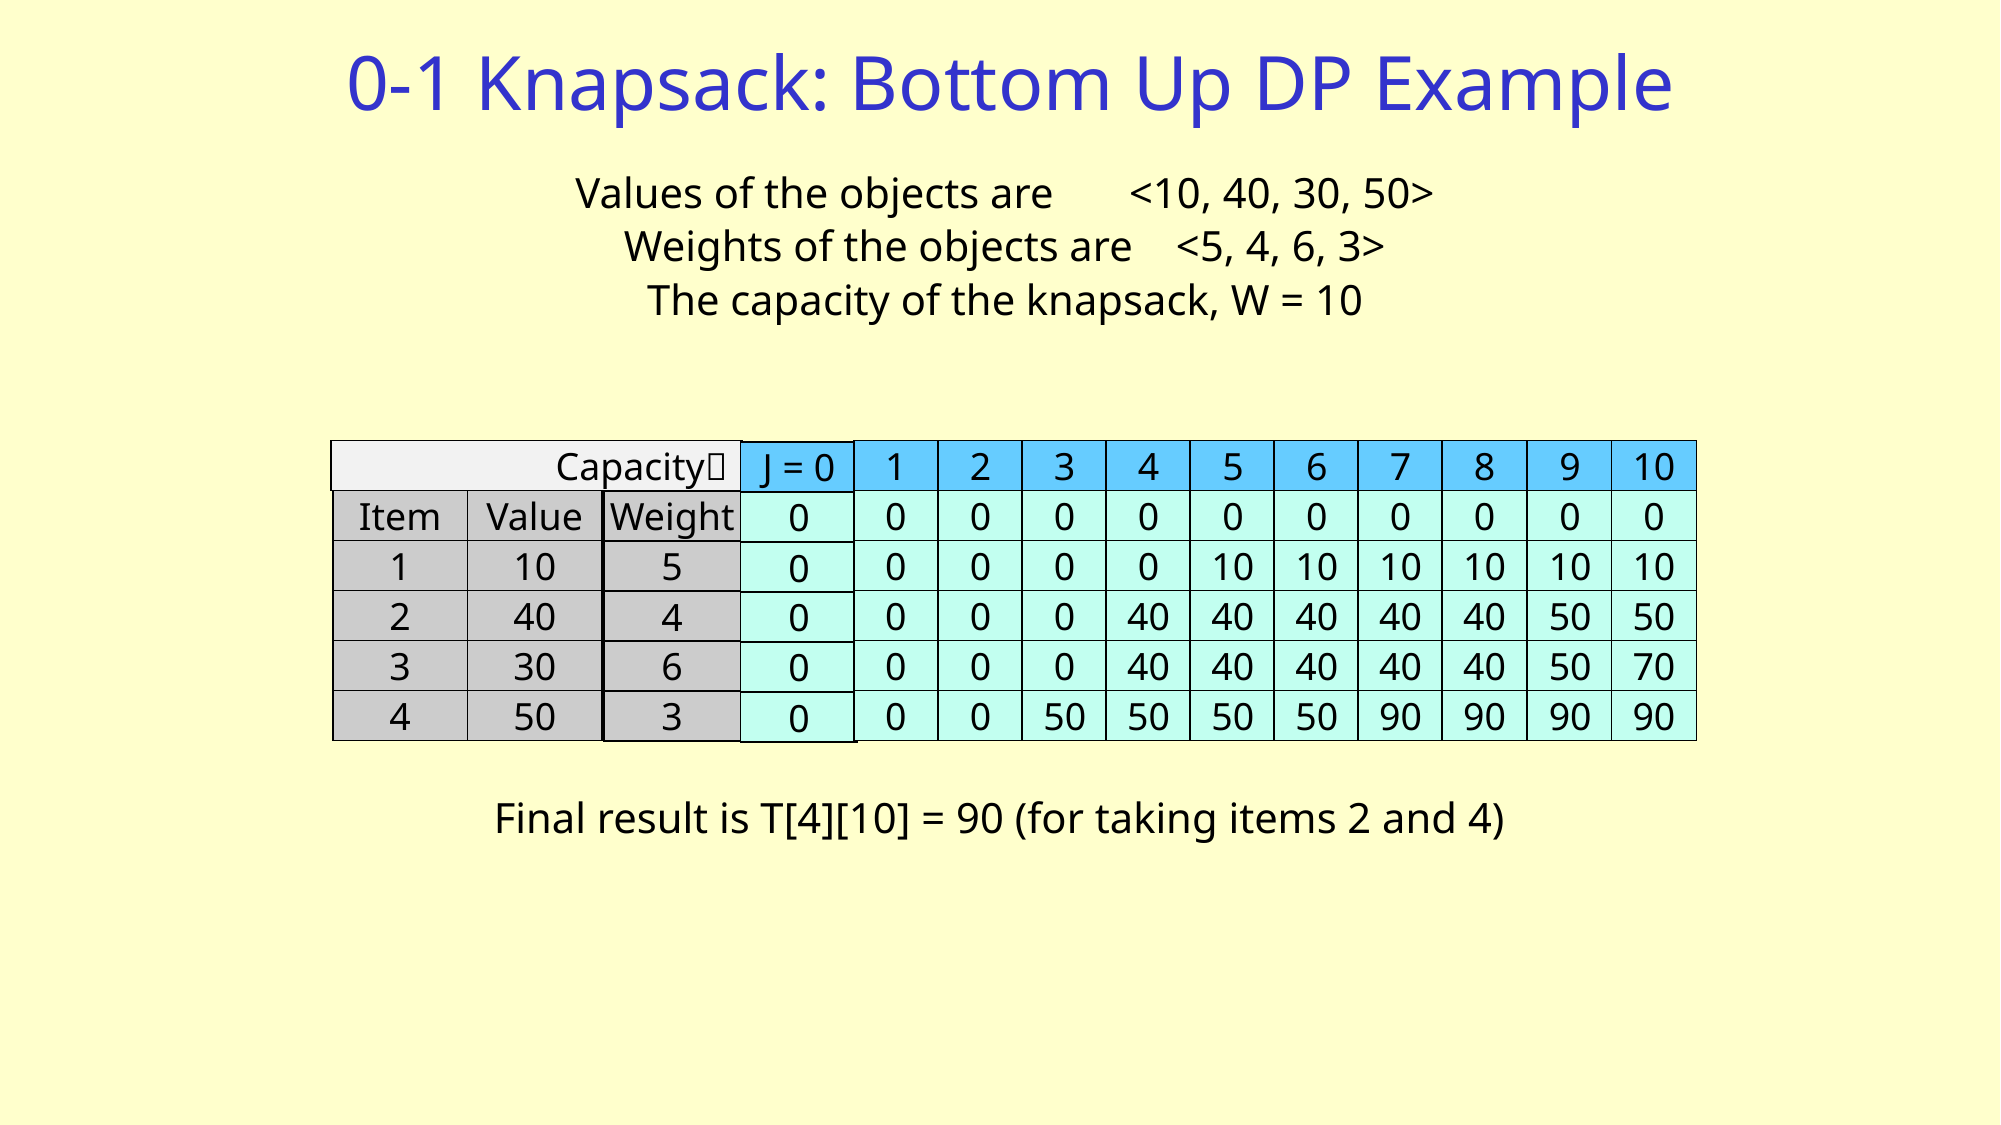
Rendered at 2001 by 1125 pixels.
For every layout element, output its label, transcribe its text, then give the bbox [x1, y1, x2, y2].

text_box 0 [854, 640, 937, 690]
text_box 4 [1105, 440, 1190, 490]
text_box Value [467, 490, 603, 540]
text_box Weight [603, 490, 740, 540]
text_box 90 [1358, 690, 1441, 741]
text_box 0 [1021, 490, 1105, 540]
text_box 40 [1273, 640, 1358, 690]
text_box 40 [467, 590, 603, 640]
list Values of the objects are <10, 40, 30, 50> Weights of the objects are <5, 4, 6, 3> The capacity of the knapsack, W = 10 [309, 165, 1702, 336]
text_box 9 [1527, 440, 1611, 490]
text_box 2 [332, 590, 467, 640]
text_box 10 [1527, 540, 1611, 590]
text_box 0 [1273, 490, 1358, 540]
text_box Item [332, 490, 467, 540]
text_box Final result is T[4][10] = 90 (for taking items 2 and 4) [303, 789, 1696, 961]
text_box 0 [740, 591, 854, 641]
text_box 0 [1527, 490, 1611, 540]
text_box 10 [1358, 540, 1441, 590]
text_box 0 [1358, 490, 1441, 540]
text_box 3 [332, 640, 467, 690]
text_box 4 [332, 690, 467, 741]
text_box 50 [1190, 690, 1273, 741]
text_box 0 [740, 491, 854, 541]
text_box 40 [1441, 590, 1527, 640]
text_box 90 [1611, 690, 1697, 741]
text_box 40 [1358, 590, 1441, 640]
text_box 0 [854, 540, 937, 590]
text_box 10 [1441, 540, 1527, 590]
text_box 8 [1441, 440, 1527, 490]
text_box 0 [937, 690, 1021, 741]
text_box 30 [467, 640, 603, 690]
text_box 50 [1105, 690, 1190, 741]
text_box 0 [740, 691, 858, 742]
text_box 5 [603, 540, 741, 590]
text_box 40 [1190, 640, 1273, 690]
text_box 0 [937, 590, 1021, 640]
text_box 50 [1273, 690, 1358, 741]
text_box 50 [1021, 690, 1105, 741]
text_box 0 [1441, 490, 1527, 540]
text_box 4 [603, 590, 741, 640]
text_box 40 [1190, 590, 1273, 640]
text_box J = 0 [740, 441, 854, 491]
text_box 50 [1611, 590, 1697, 640]
text_box 0 [1021, 540, 1105, 590]
text_box 70 [1611, 640, 1697, 690]
text_box 6 [603, 640, 741, 690]
text_box 0 [1105, 490, 1190, 540]
text_box 0 [1021, 590, 1105, 640]
text_box 5 [1190, 440, 1273, 490]
text_box 40 [1105, 590, 1190, 640]
text_box 3 [1021, 440, 1105, 490]
title 0-1 Knapsack: Bottom Up DP Example [295, 23, 1727, 138]
text_box 50 [1527, 590, 1611, 640]
text_box 0 [937, 640, 1021, 690]
text_box 0 [1021, 640, 1105, 690]
text_box 40 [1273, 590, 1358, 640]
text_box 6 [1273, 440, 1358, 490]
text_box 10 [1611, 540, 1697, 590]
text_box 50 [1527, 640, 1611, 690]
text_box 0 [937, 540, 1021, 590]
text_box 3 [603, 690, 741, 741]
text_box 90 [1441, 690, 1527, 741]
text_box 0 [1190, 490, 1273, 540]
text_box 0 [937, 490, 1021, 540]
text_box 0 [740, 541, 854, 591]
text_box 90 [1527, 690, 1611, 741]
text_box 7 [1358, 440, 1441, 490]
text_box 40 [1105, 640, 1190, 690]
text_box 0 [854, 490, 937, 540]
text_box 50 [467, 690, 603, 741]
text_box 0 [740, 641, 854, 691]
text_box 0 [854, 590, 937, 640]
text_box 10 [1190, 540, 1273, 590]
text_box Capacity [331, 440, 743, 491]
text_box 40 [1441, 640, 1527, 690]
text_box 2 [937, 440, 1021, 490]
text_box 10 [467, 540, 603, 590]
text_box 1 [854, 440, 937, 490]
text_box 0 [1611, 490, 1697, 540]
text_box 10 [1611, 440, 1697, 490]
text_box 10 [1273, 540, 1358, 590]
text_box 1 [332, 540, 467, 590]
text_box 0 [1105, 540, 1190, 590]
text_box 40 [1358, 640, 1441, 690]
text_box 0 [854, 690, 937, 741]
